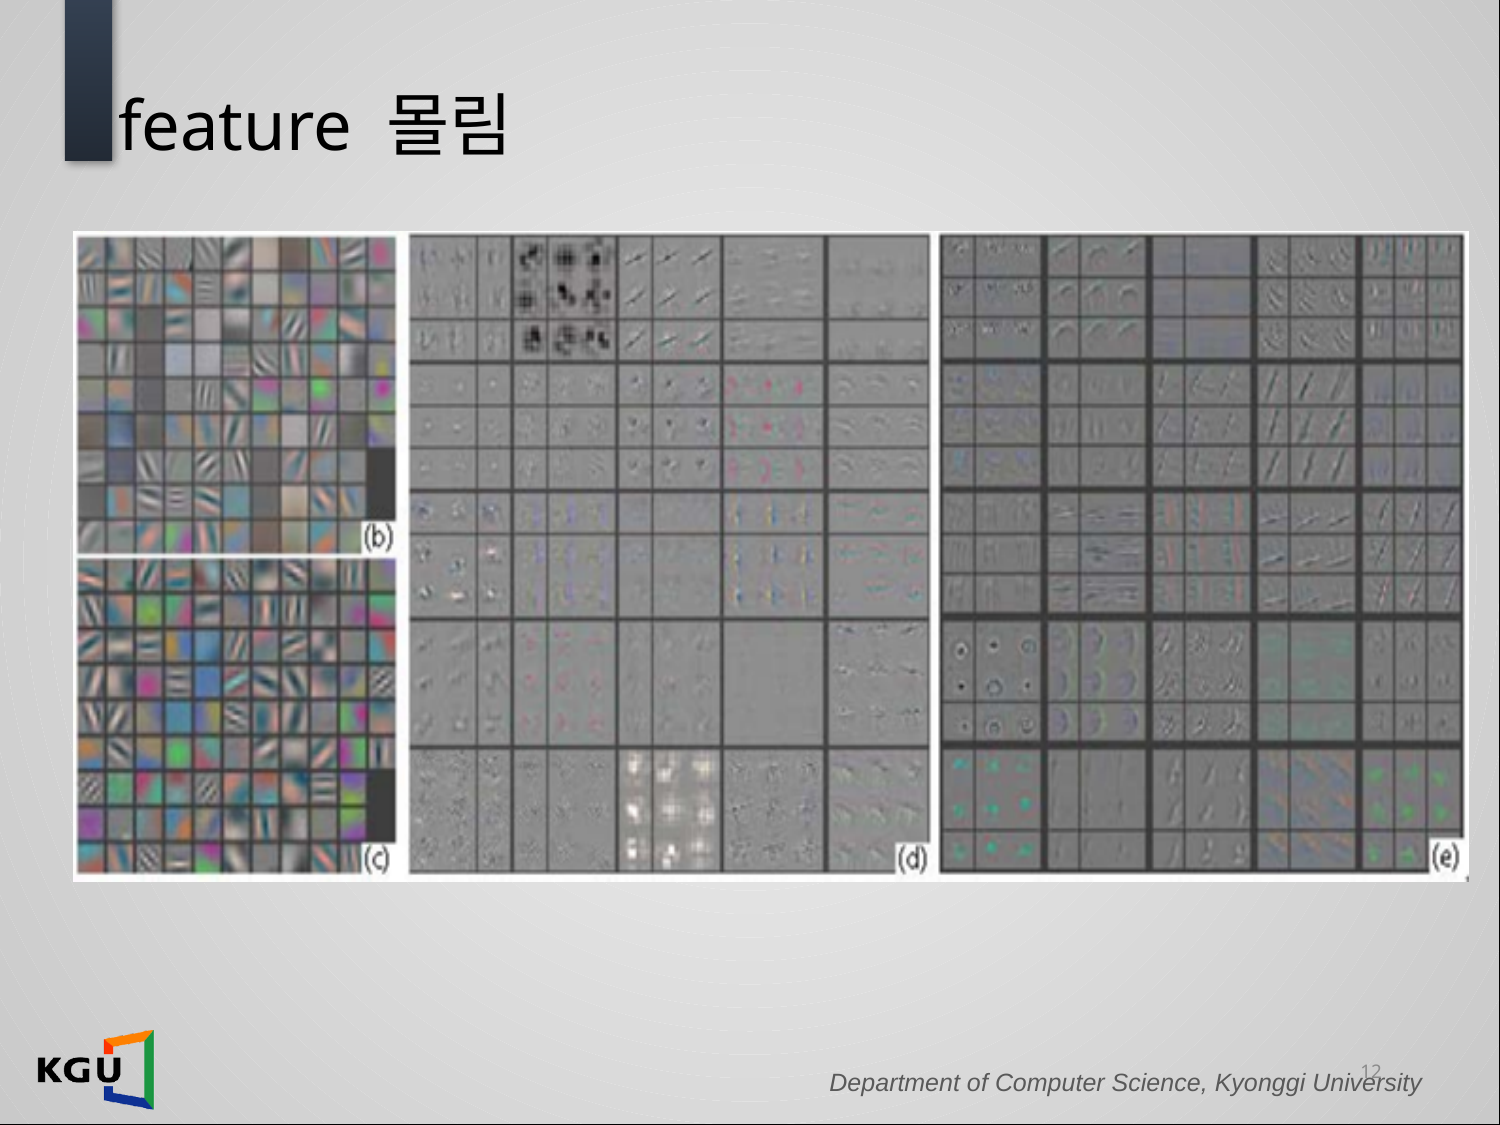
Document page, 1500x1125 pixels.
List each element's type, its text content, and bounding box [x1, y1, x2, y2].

slide_number 12 [1059, 1042, 1397, 1103]
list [73, 231, 1469, 882]
picture [22, 1022, 183, 1118]
title feature 몰림 [103, 59, 1294, 197]
